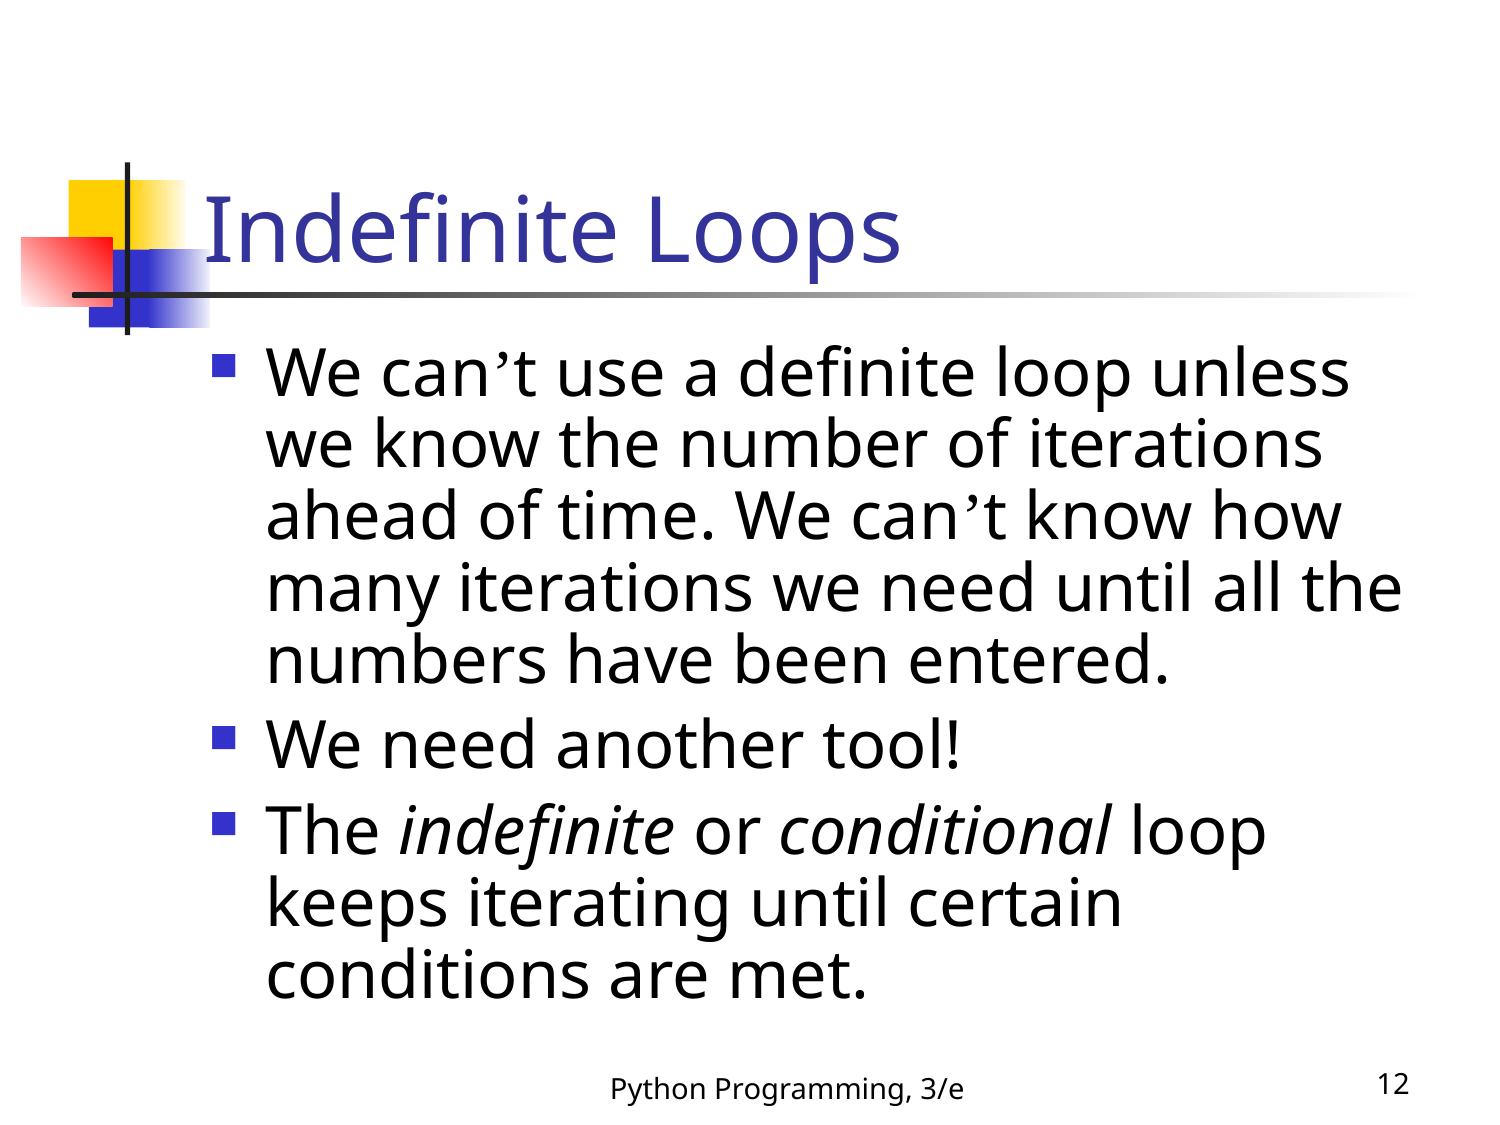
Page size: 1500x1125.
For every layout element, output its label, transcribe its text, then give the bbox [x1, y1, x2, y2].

slide_number 12 [1112, 1037, 1426, 1113]
title Indefinite Loops [188, 101, 1468, 289]
footer Python Programming, 3/e [549, 1037, 1026, 1113]
list We can’t use a definite loop unless we know the number of iterations ahead of time. We can’t know how many iterations we need until all the numbers have been entered. We need another tool! The indefinite or conditional loop keeps iterating until certain conditions are met. [193, 331, 1469, 1006]
